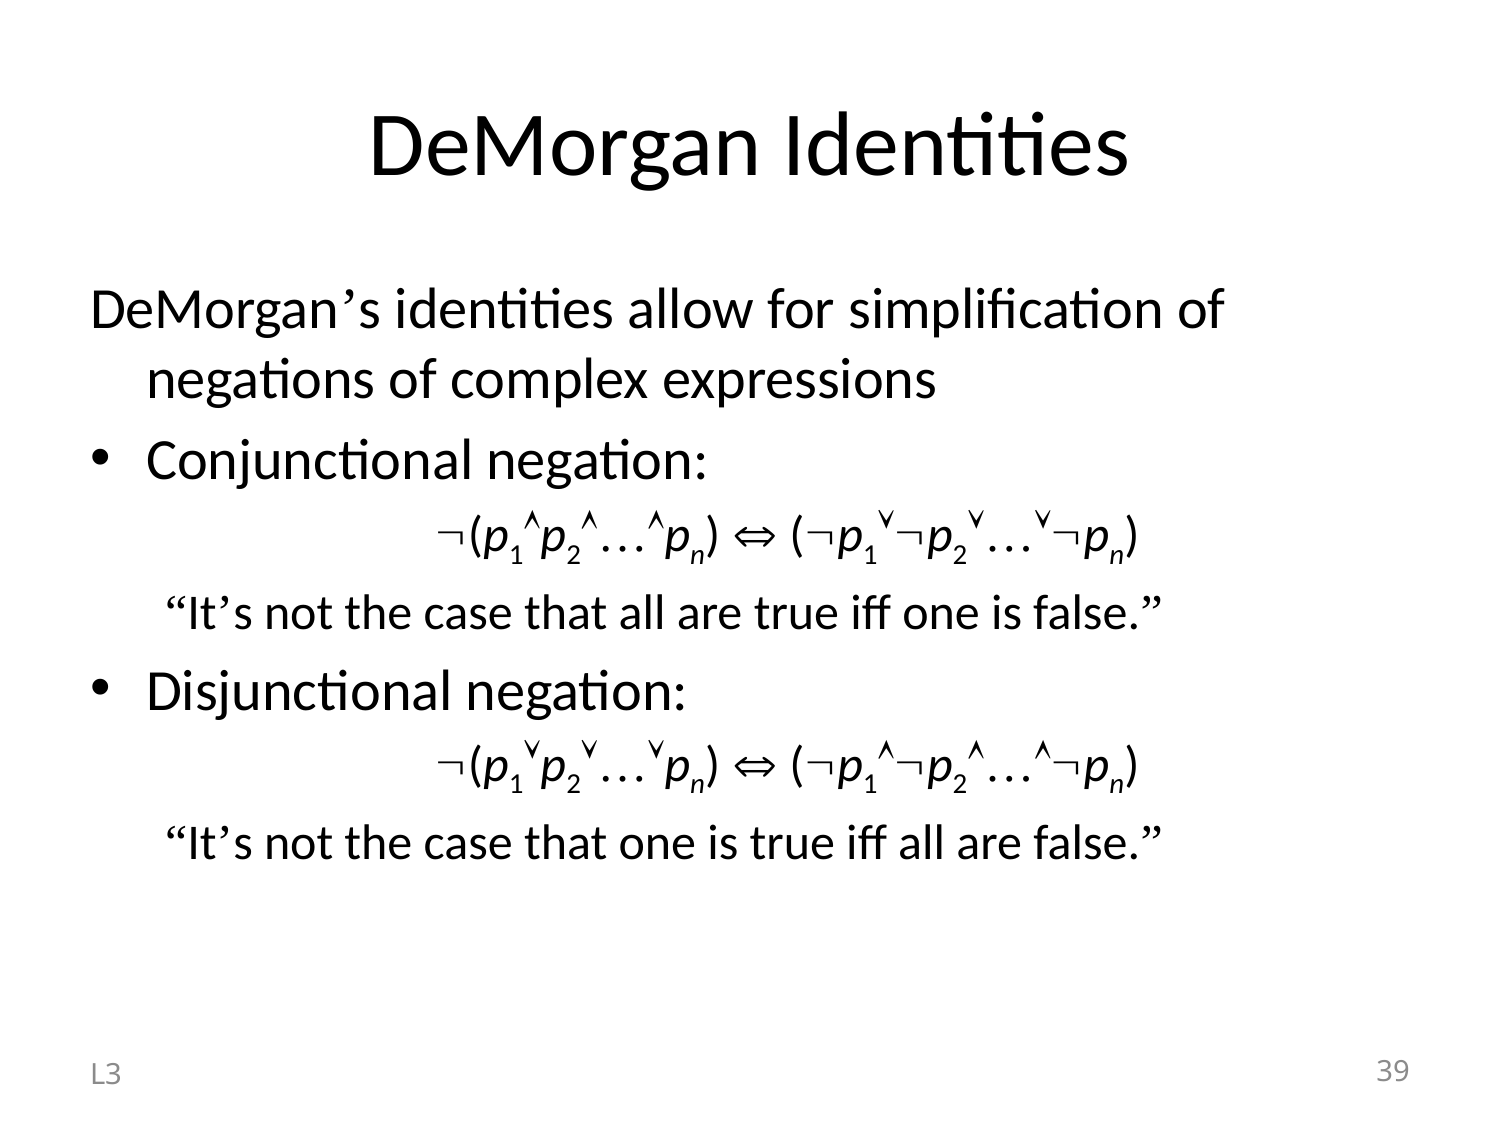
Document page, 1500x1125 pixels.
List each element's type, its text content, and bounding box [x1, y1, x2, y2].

slide_number L3 [75, 1042, 425, 1103]
slide_number 39 [1074, 1042, 1425, 1103]
title DeMorgan Identities [75, 45, 1425, 233]
list DeMorgan’s identities allow for simplification of negations of complex expressions Conjunctional negation: (p1p2…pn)  (p1p2…pn) “It’s not the case that all are true iff one is false.” Disjunctional negation: (p1p2…pn)  (p1p2…pn) “It’s not the case that one is true iff all are false.” [75, 262, 1425, 1005]
